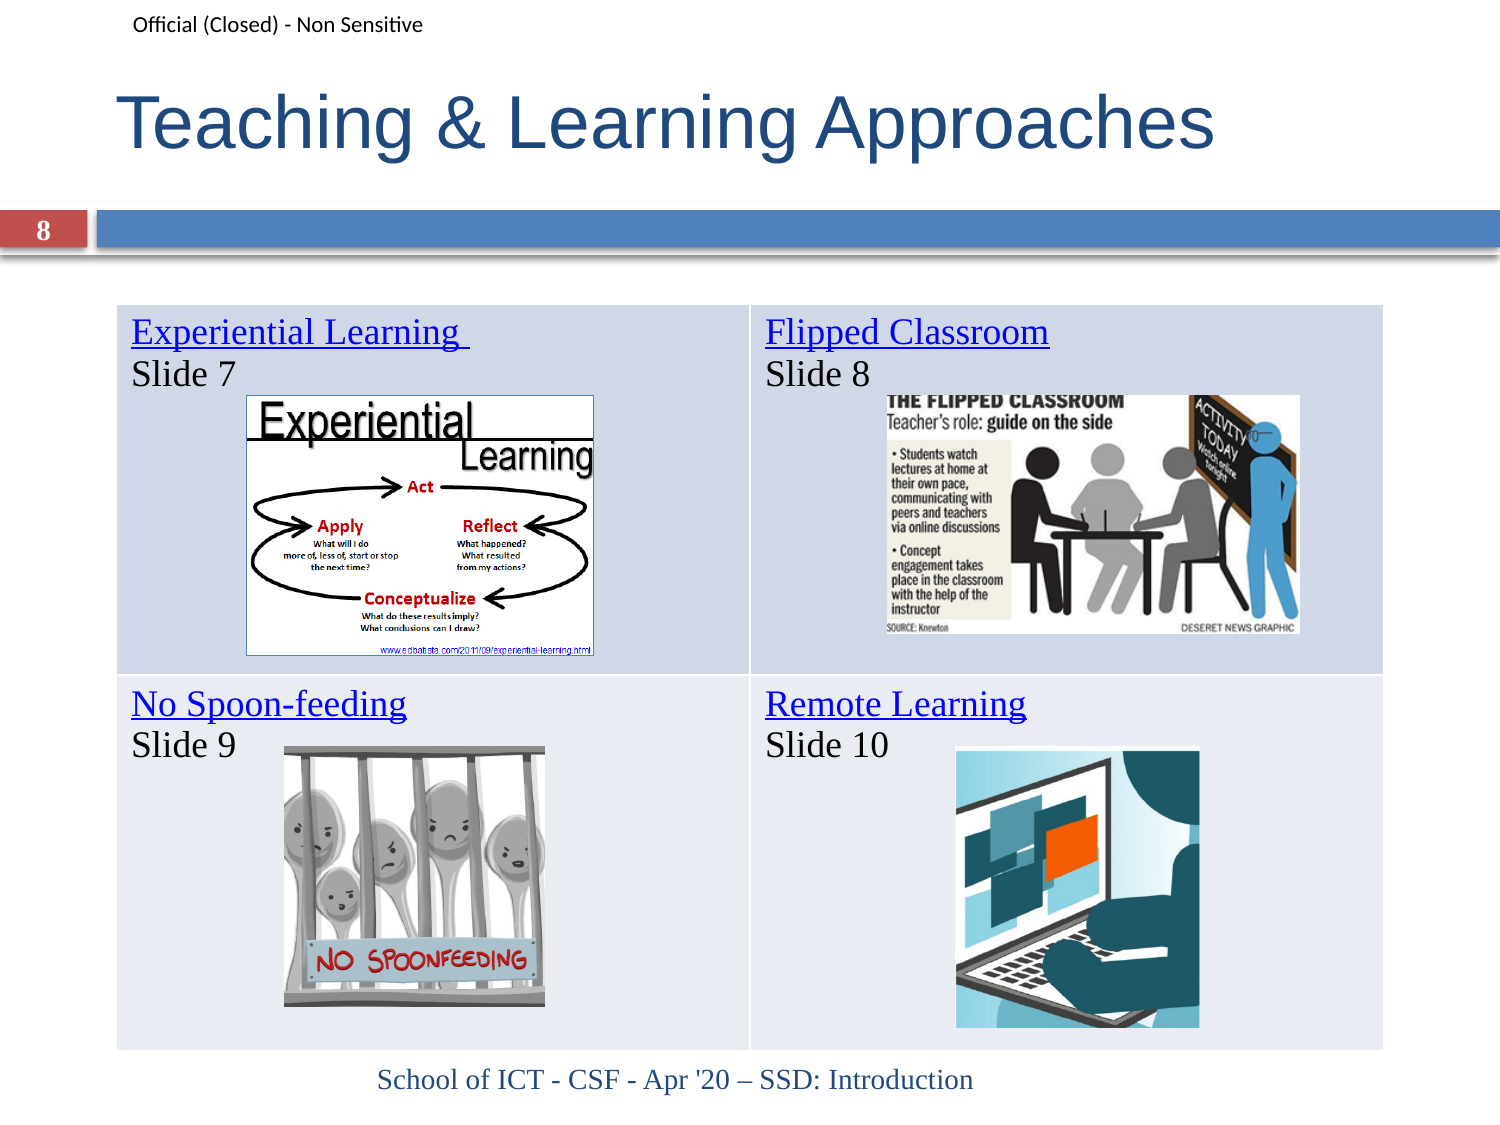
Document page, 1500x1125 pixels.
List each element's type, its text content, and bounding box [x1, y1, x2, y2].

table_cell No Spoon-feeding Slide 9 [117, 676, 749, 1050]
table_header Experiential Learning Slide 7 [117, 305, 749, 674]
picture [284, 746, 545, 1008]
slide_number 8 [0, 208, 88, 249]
table_header Flipped Classroom Slide 8 [751, 305, 1383, 674]
footer School of ICT - CSF - Apr '20 – SSD: Introduction [99, 1048, 990, 1108]
table_cell Remote Learning Slide 10 [751, 676, 1383, 1050]
picture [955, 746, 1201, 1029]
title Teaching & Learning Approaches [100, 37, 1438, 200]
picture [887, 395, 1301, 634]
picture [245, 395, 595, 657]
